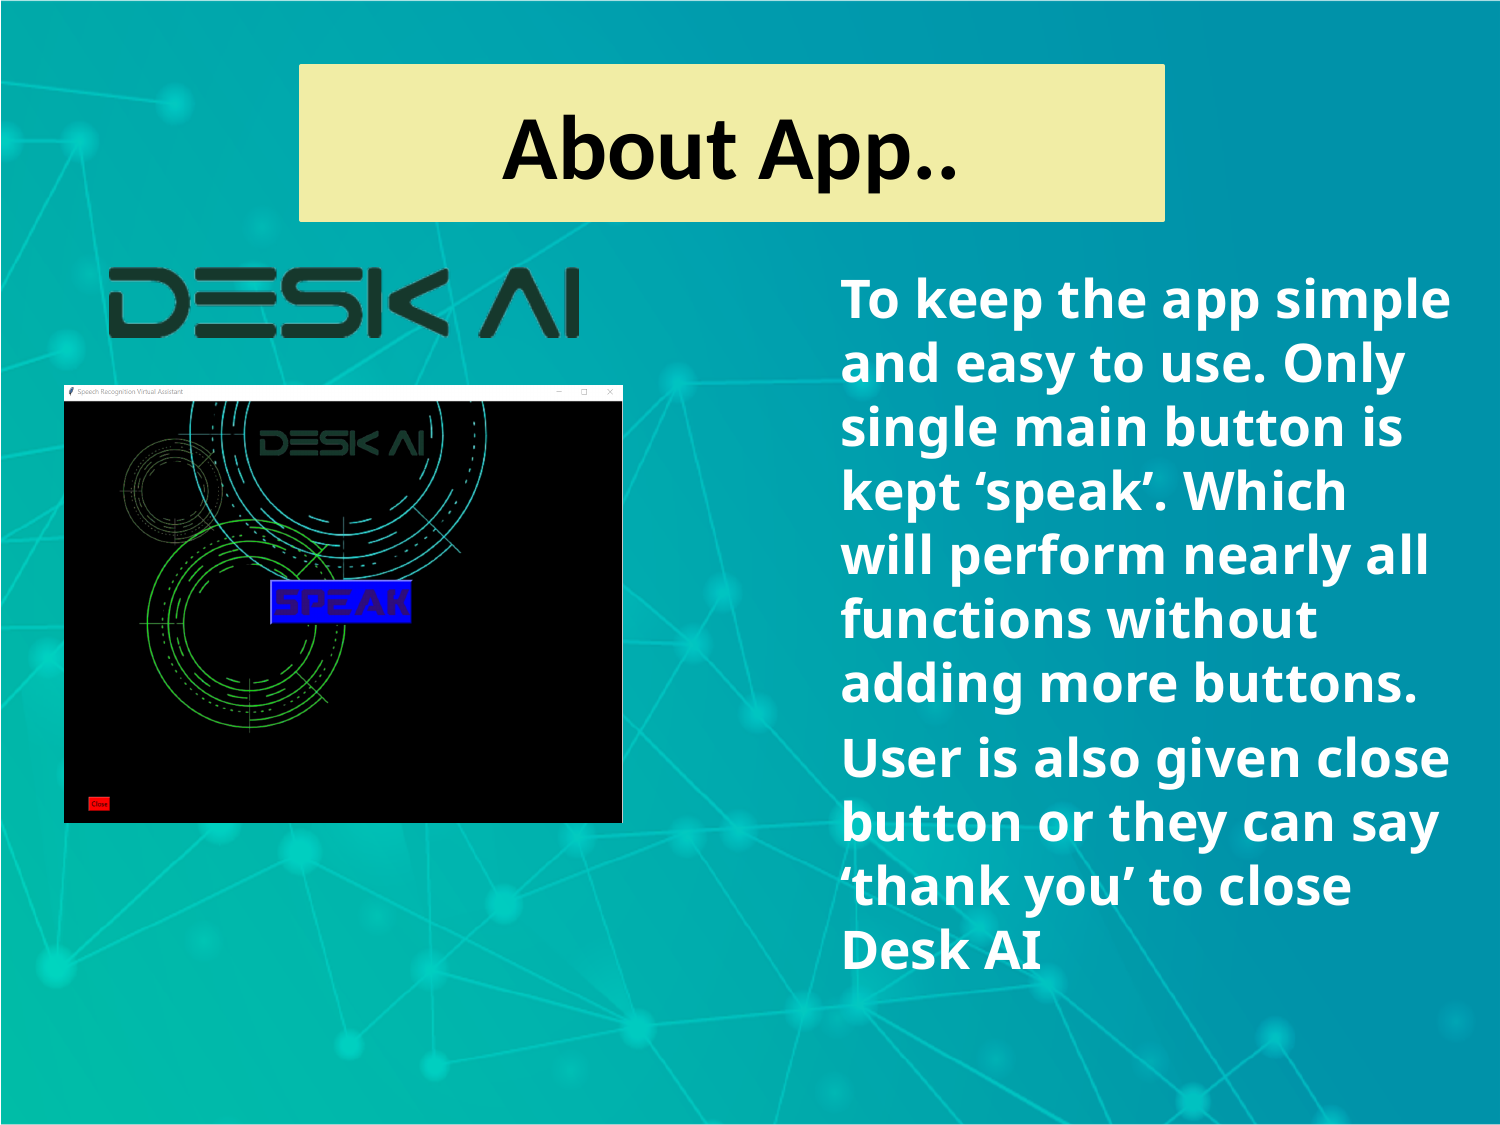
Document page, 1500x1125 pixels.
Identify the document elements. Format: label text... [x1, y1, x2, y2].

text_box About App.. [299, 64, 1165, 222]
text_box To keep the app simple and easy to use. Only single main button is kept ‘speak’. Which will perform nearly all functions without adding more buttons. User is also given close button or they can say ‘thank you’ to close Desk AI [825, 257, 1471, 1059]
picture [0, 0, 1500, 1125]
